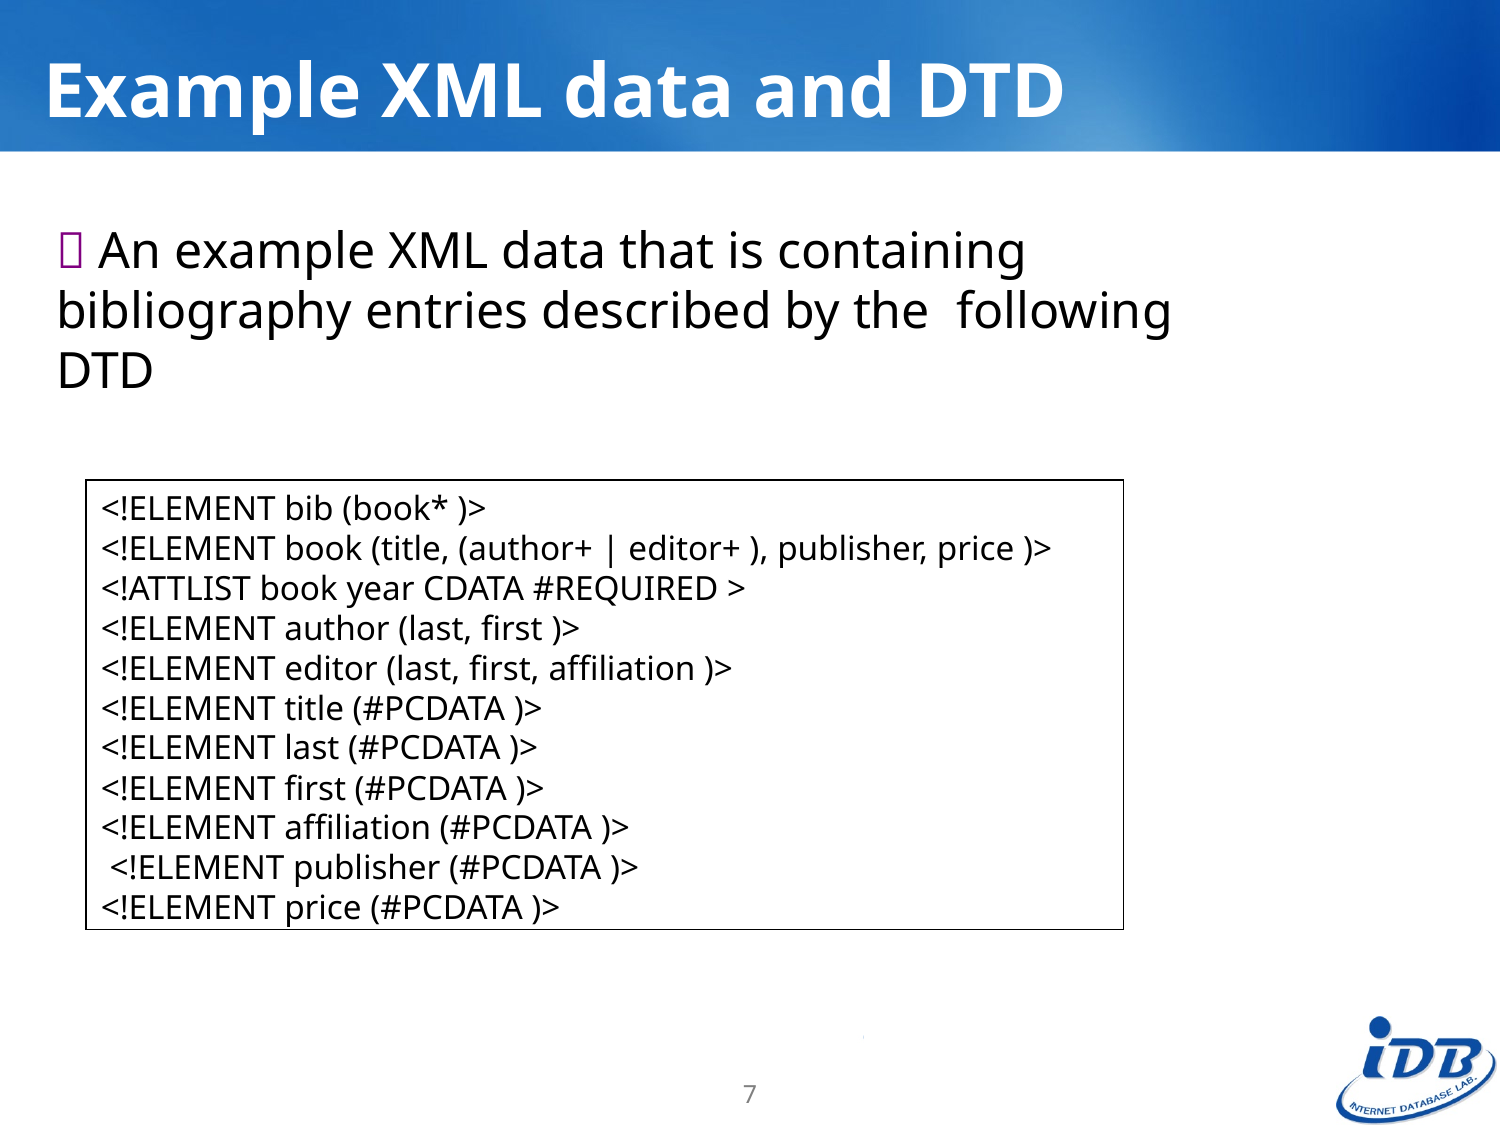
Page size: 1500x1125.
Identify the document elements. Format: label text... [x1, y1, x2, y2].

text_box <!ELEMENT bib (book* )> <!ELEMENT book (title, (author+ | editor+ ), publisher, price )> <!ATTLIST book year CDATA #REQUIRED > <!ELEMENT author (last, first )> <!ELEMENT editor (last, first, affiliation )> <!ELEMENT title (#PCDATA )> <!ELEMENT last (#PCDATA )> <!ELEMENT first (#PCDATA )> <!ELEMENT affiliation (#PCDATA )> <!ELEMENT publisher (#PCDATA )> <!ELEMENT price (#PCDATA )> [86, 479, 1124, 930]
slide_number 7 [688, 1078, 812, 1114]
picture [0, 0, 1500, 1125]
title Example XML data and DTD [28, 23, 1472, 153]
text_box  An example XML data that is containing bibliography entries described by the following DTD [41, 211, 1279, 407]
